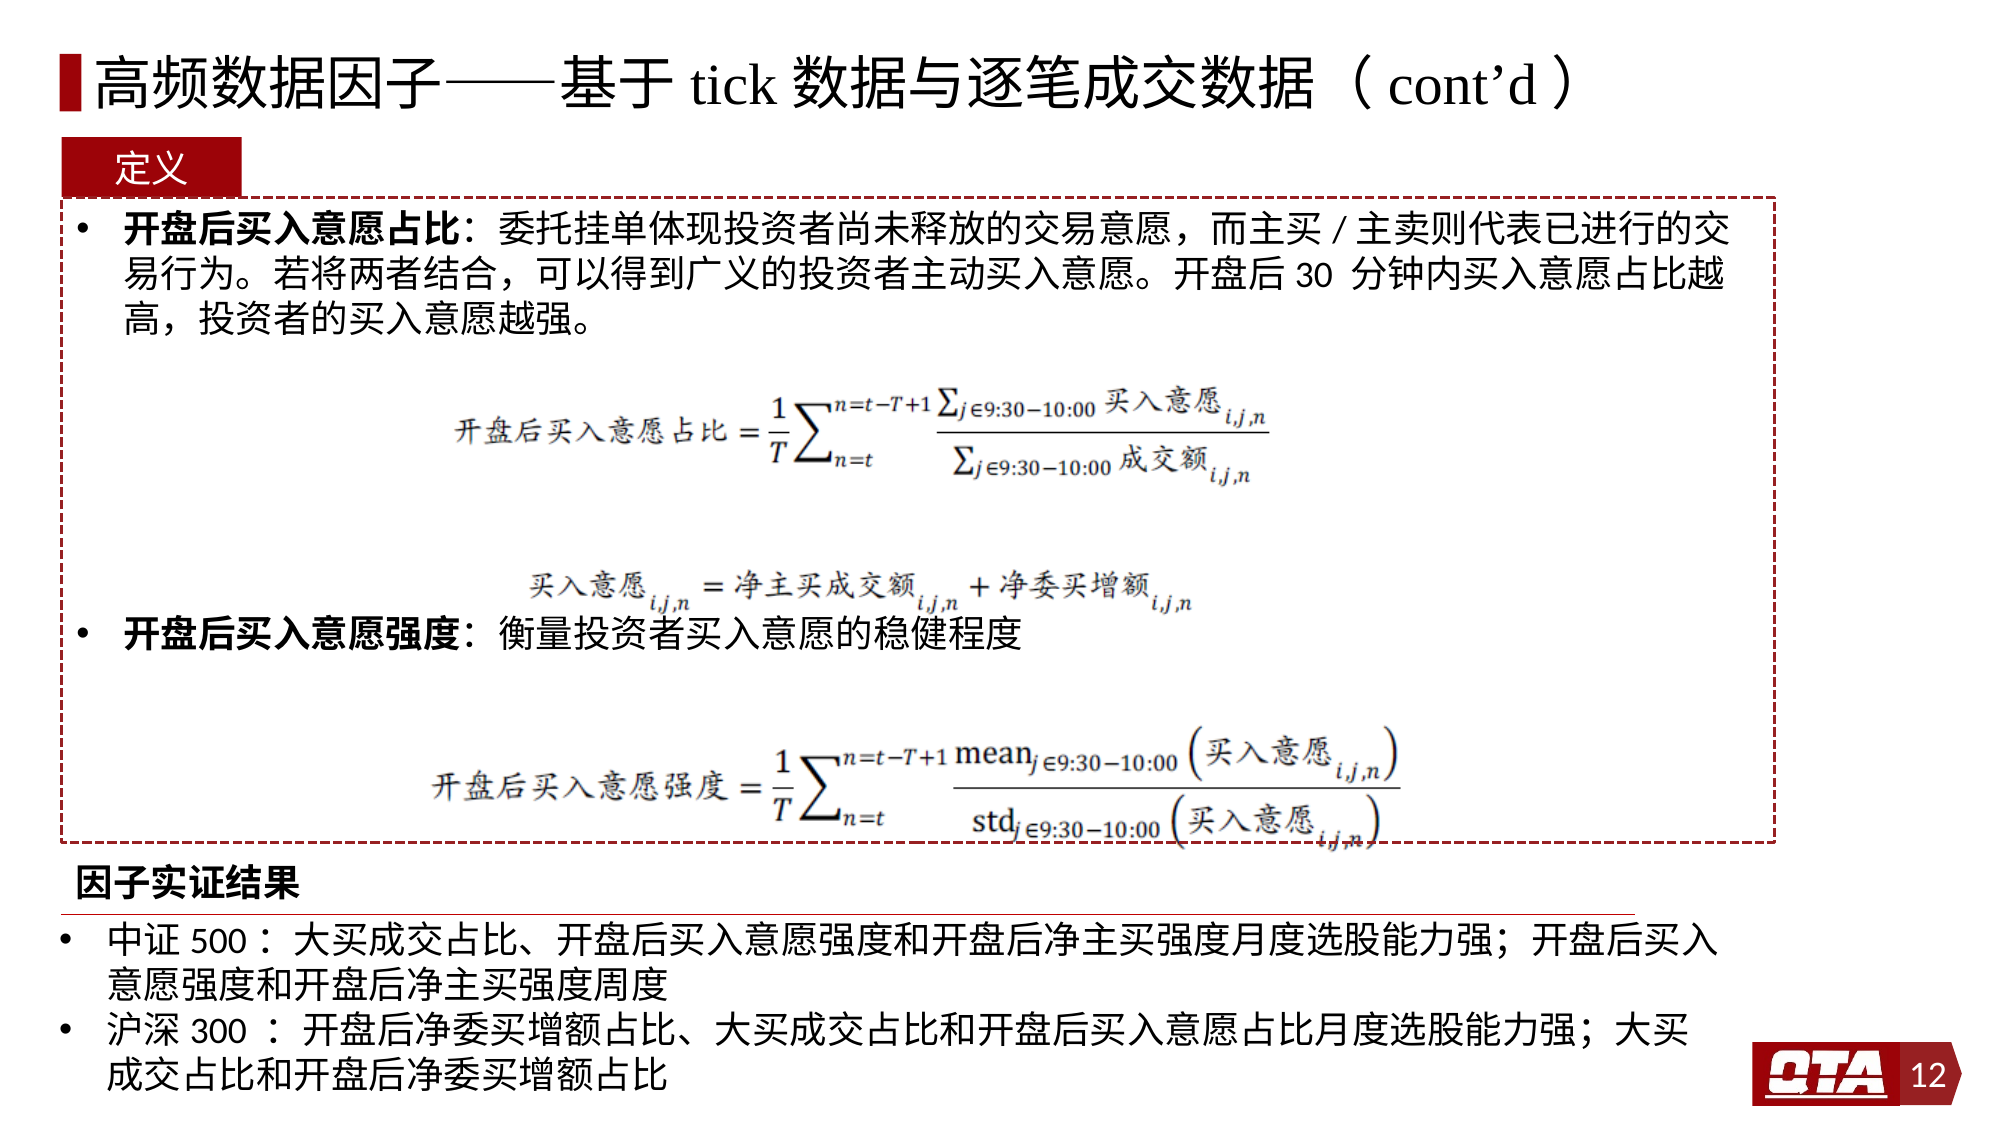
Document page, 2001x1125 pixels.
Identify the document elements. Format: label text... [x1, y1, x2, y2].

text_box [61, 137, 1775, 850]
title 高频数据因子——基于tick数据与逐笔成交数据（cont’d） [78, 0, 1775, 137]
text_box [44, 851, 1737, 1049]
slide_number 12 [1511, 1042, 1962, 1103]
